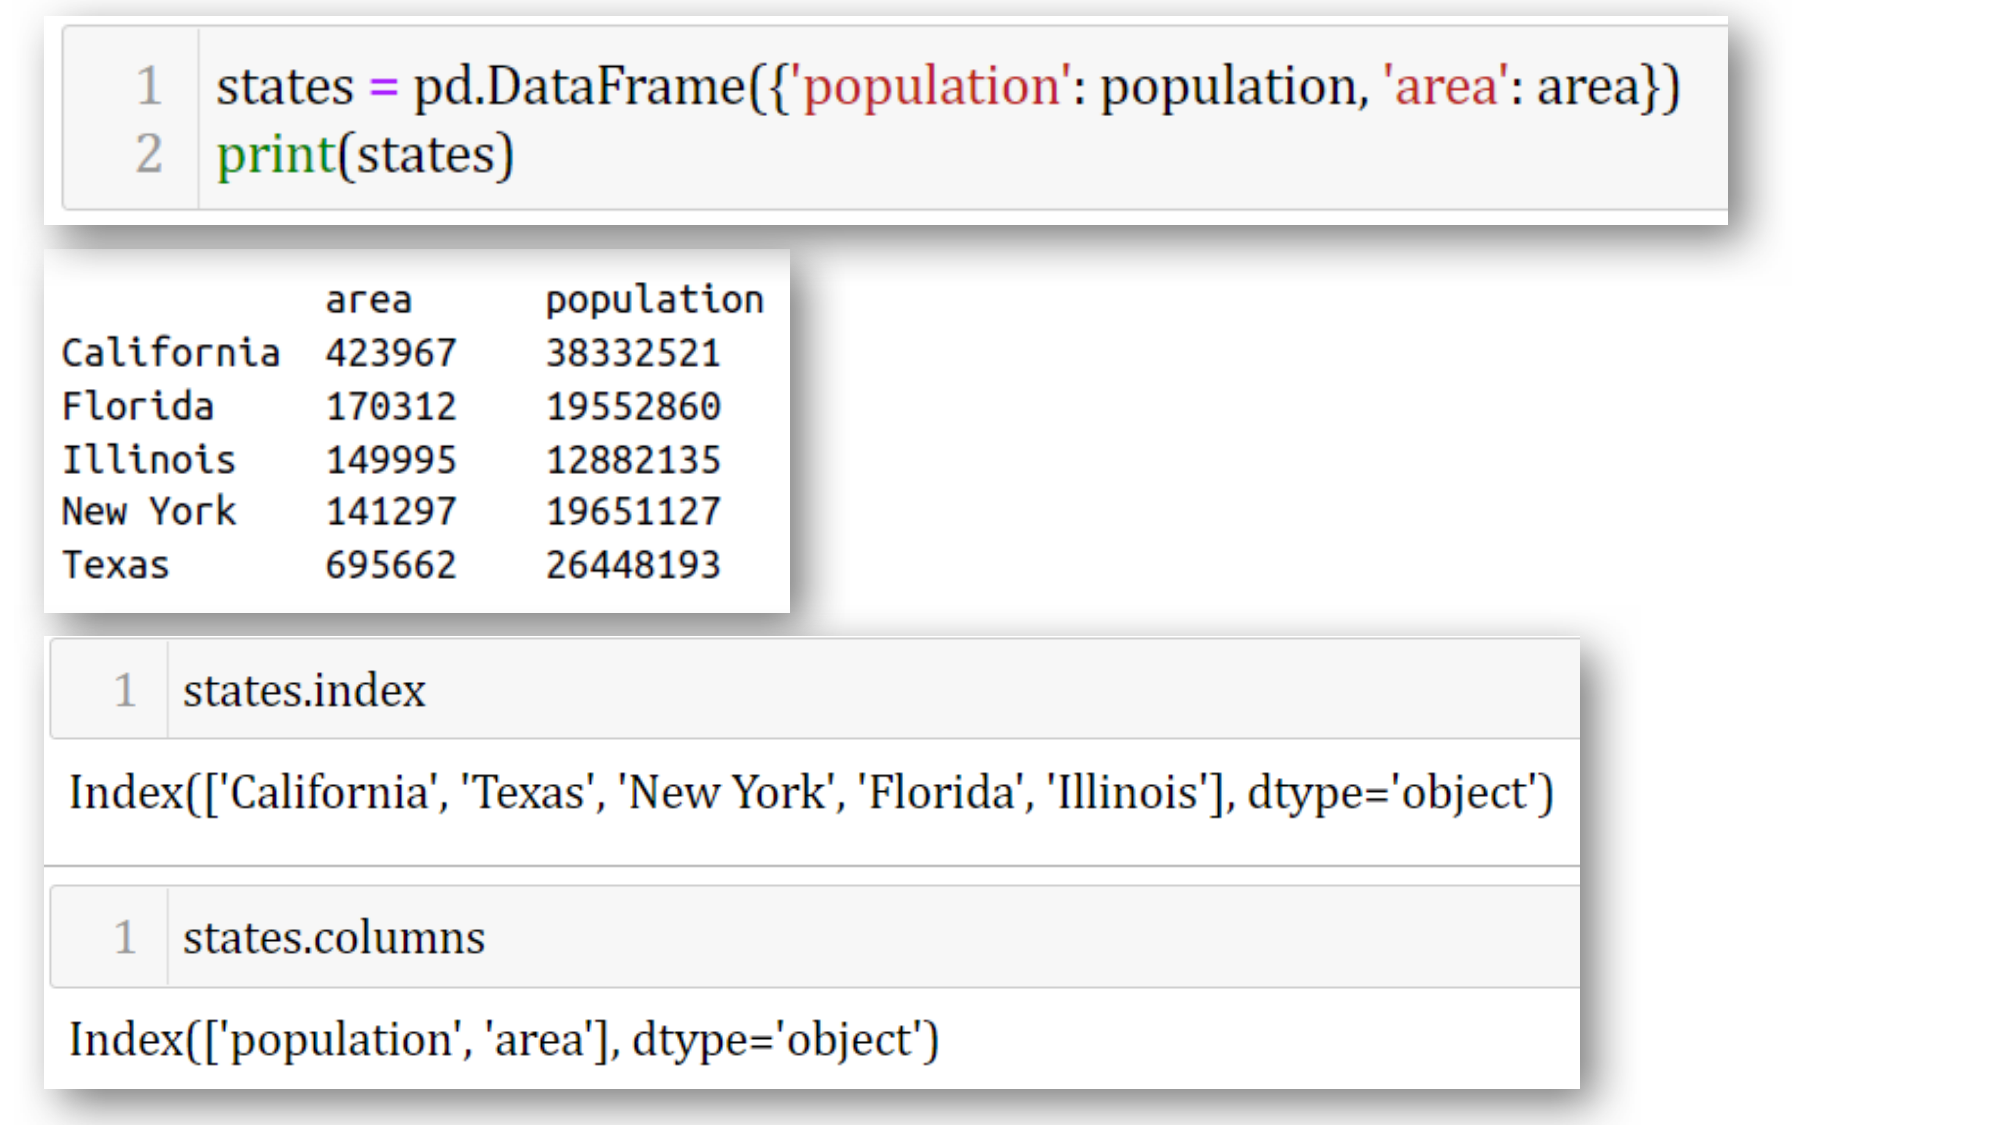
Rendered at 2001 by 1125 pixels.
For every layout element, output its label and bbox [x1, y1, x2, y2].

picture [44, 636, 1580, 1089]
picture [44, 249, 790, 613]
picture [44, 16, 1728, 225]
